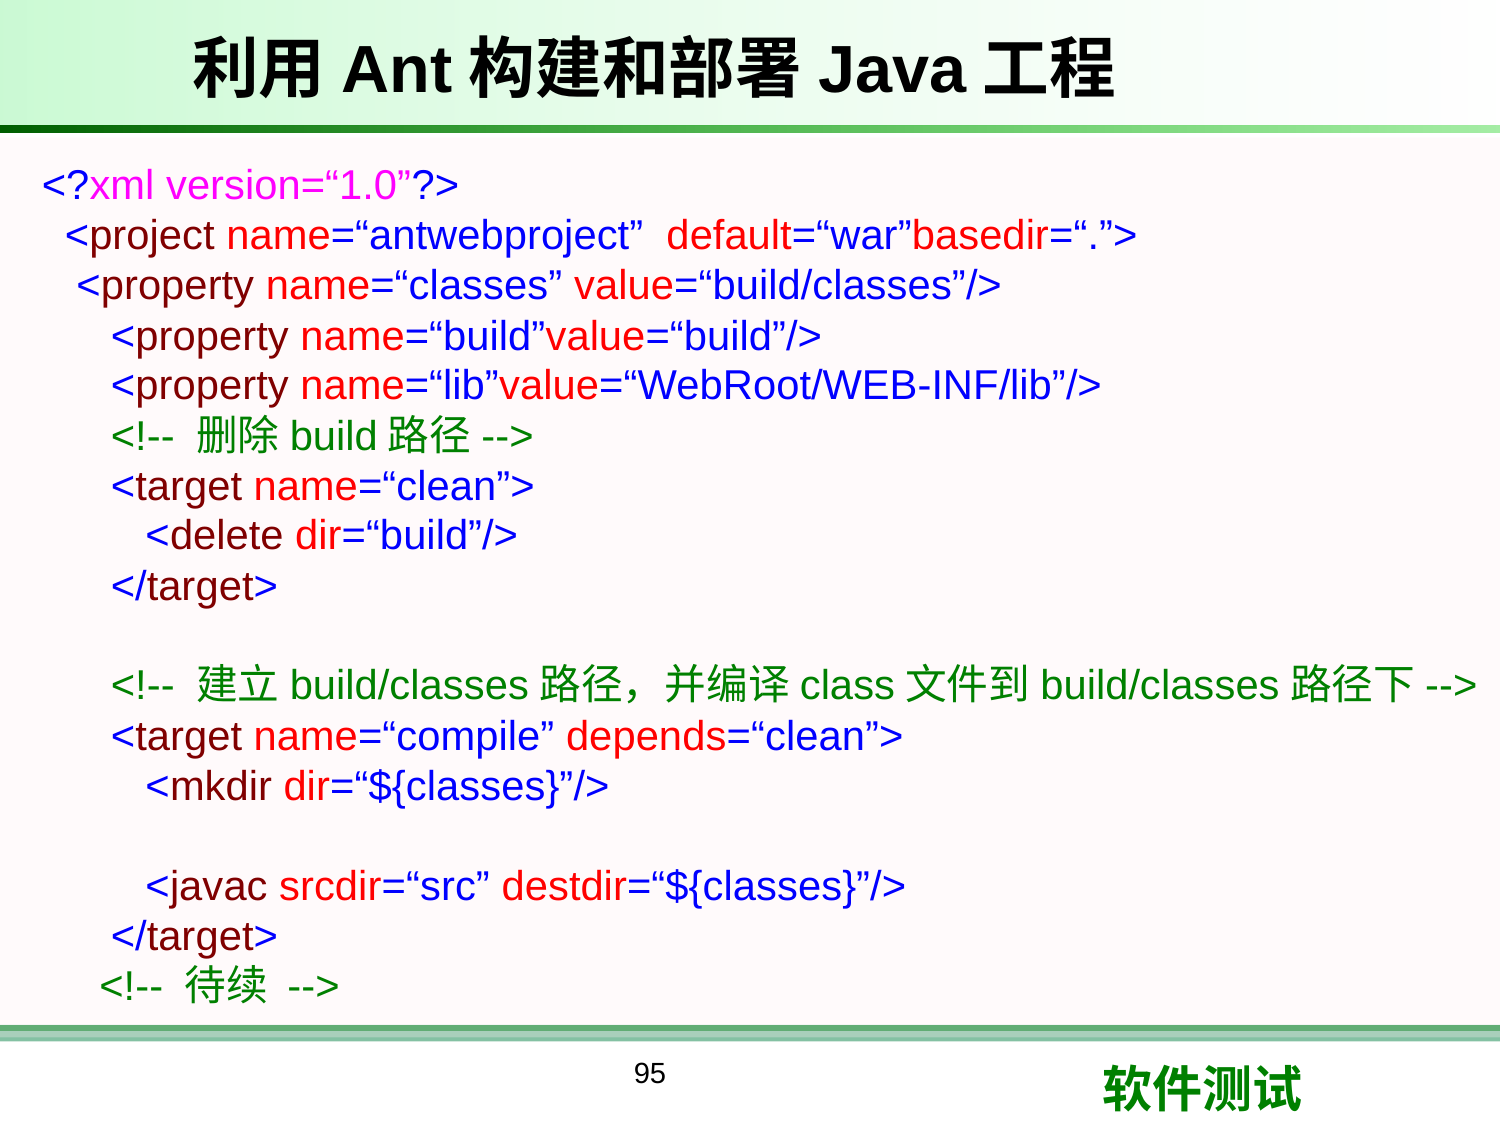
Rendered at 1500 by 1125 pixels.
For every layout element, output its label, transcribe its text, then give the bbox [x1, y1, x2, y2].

title 利用Ant构建和部署Java工程 [176, 12, 1223, 119]
text_box <?xml version=“1.0”?> <project name=“antwebproject” default=“war”basedir=“.”> <property name=“classes” value=“build/classes”/> <property name=“build”value=“build”/> <property name=“lib”value=“WebRoot/WEB-INF/lib”/> <!-- 删除build路径--> <target name=“clean”> <delete dir=“build”/> </target> <!-- 建立build/classes路径，并编译class文件到build/classes路径下--> <target name=“compile” depends=“clean”> <mkdir dir=“${classes}”/> <javac srcdir=“src” destdir=“${classes}”/> </target> <!-- 待续 --> [27, 150, 1493, 1016]
footer 95 [412, 1046, 888, 1125]
